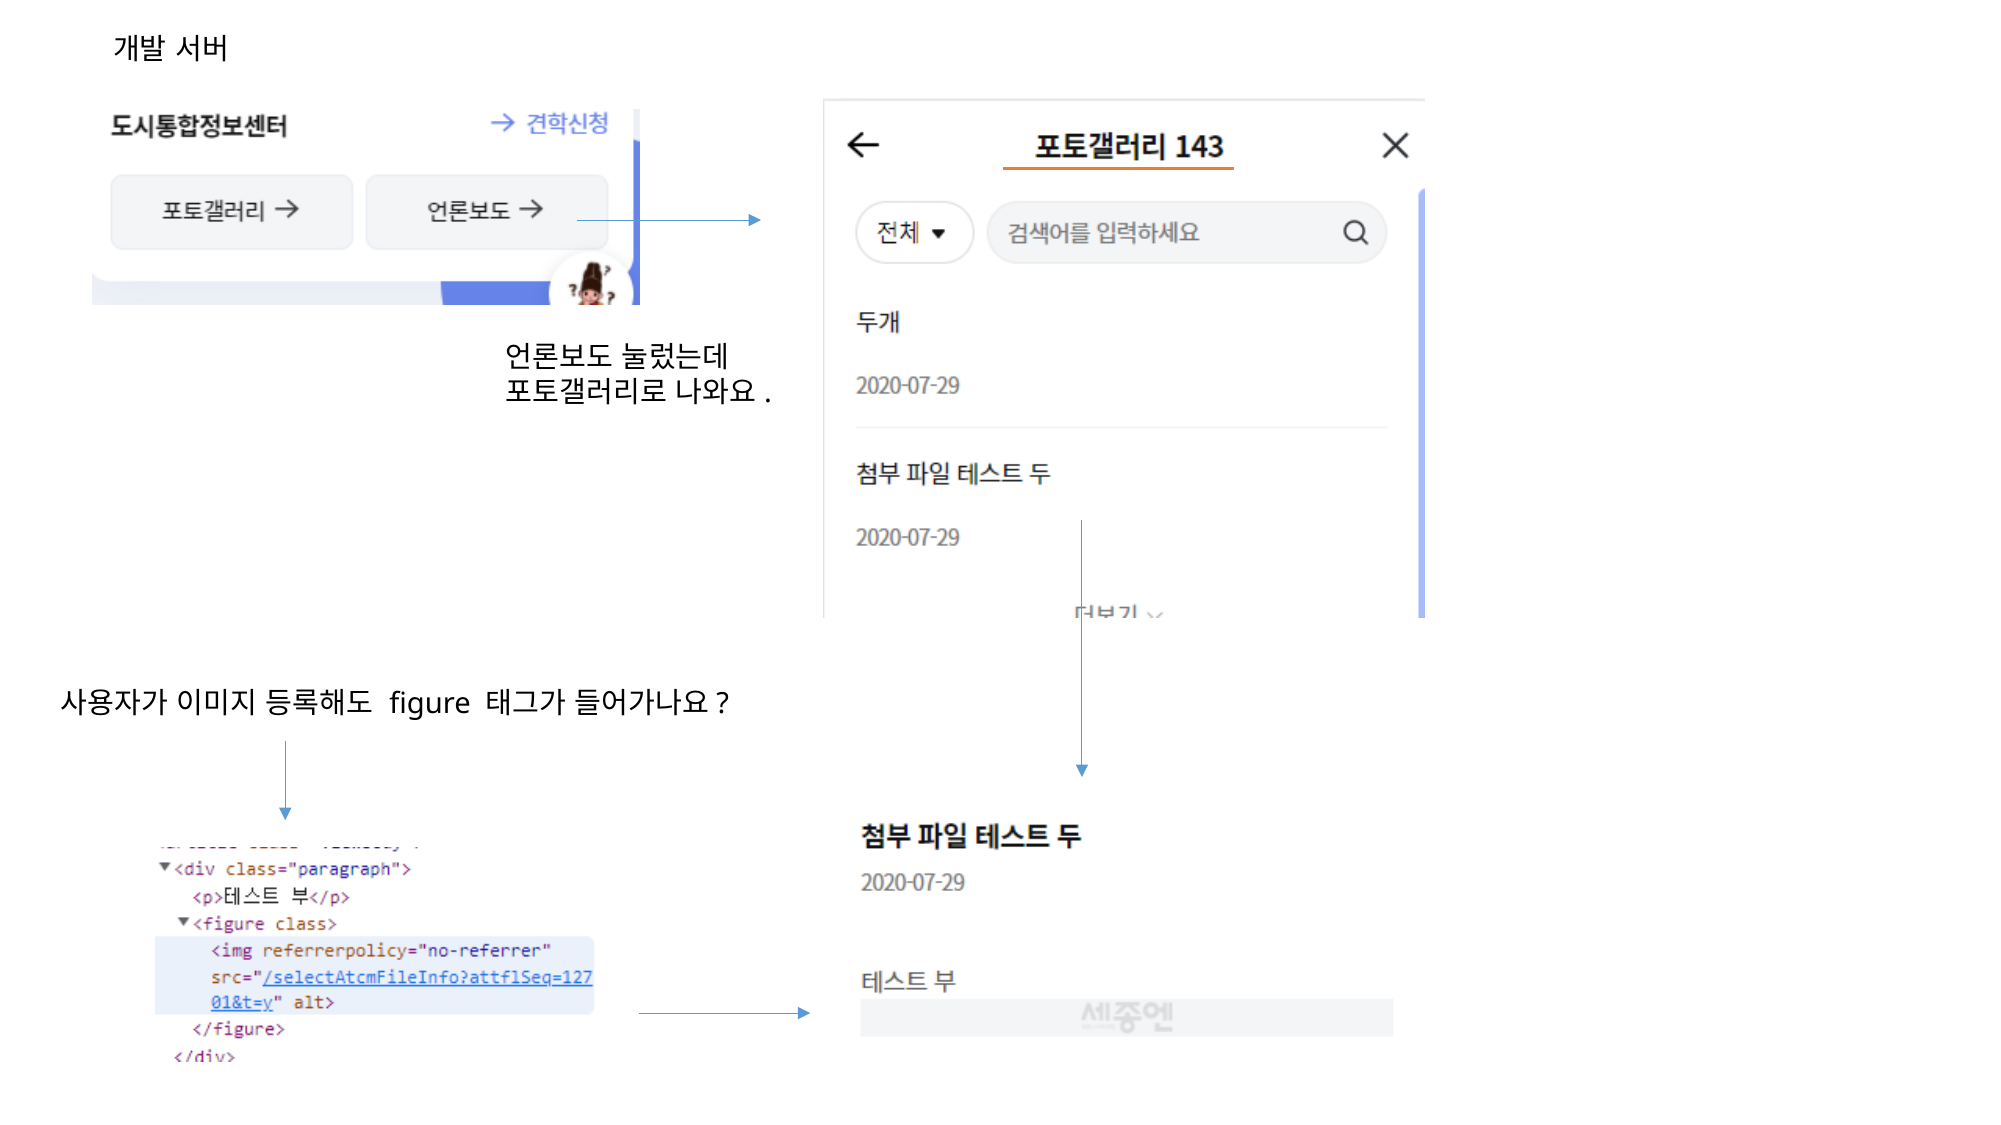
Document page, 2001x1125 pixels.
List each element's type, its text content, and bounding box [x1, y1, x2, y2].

text_box 언론보도 눌렀는데 포토갤러리로 나와요. [491, 330, 787, 416]
text_box 개발 서버 [98, 22, 245, 73]
text_box 사용자가 이미지 등록해도 figure 태그가 들어가나요? [45, 677, 745, 727]
picture [154, 847, 596, 1062]
picture [92, 109, 640, 305]
picture [842, 800, 1406, 1109]
picture [823, 98, 1425, 618]
